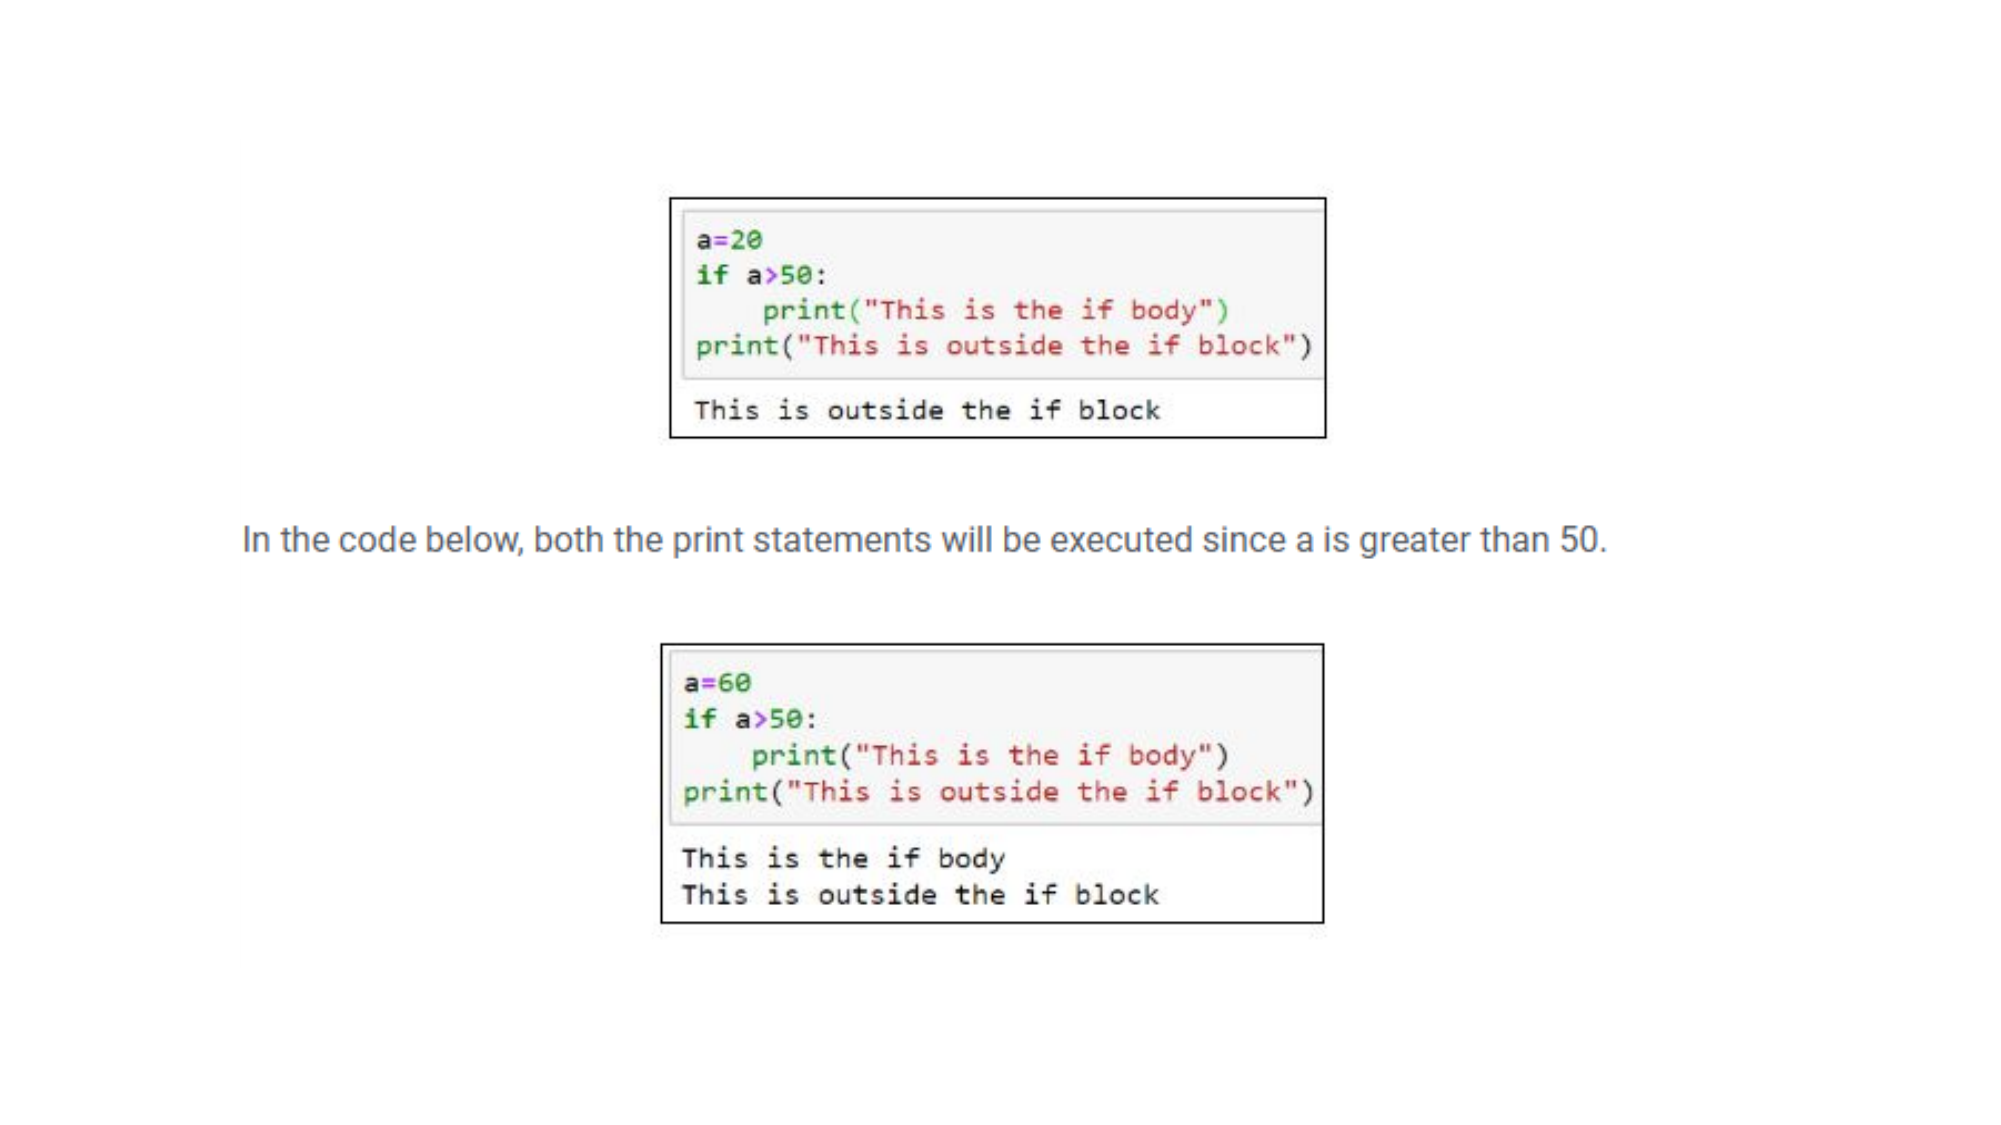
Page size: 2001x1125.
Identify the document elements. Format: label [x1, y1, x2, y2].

list [239, 139, 1736, 968]
